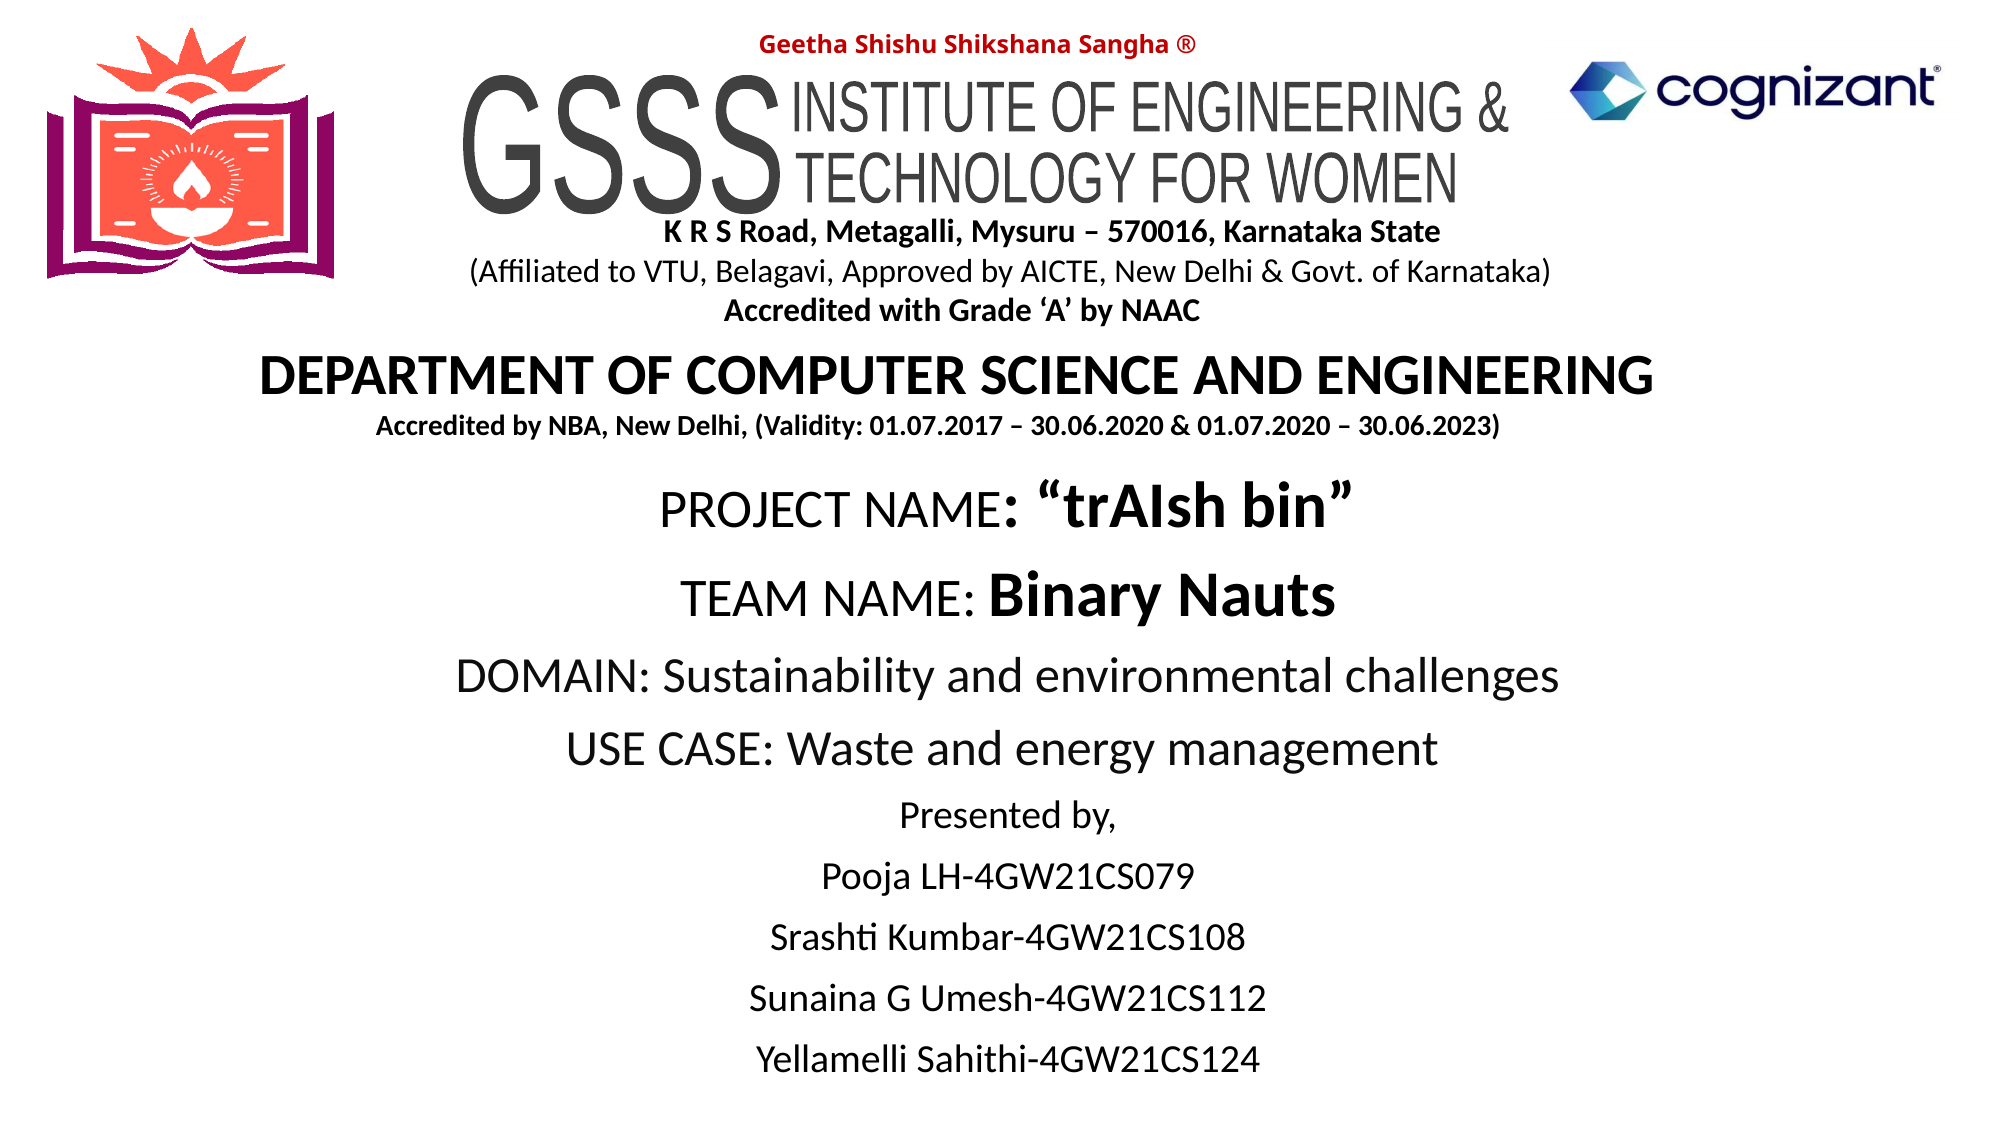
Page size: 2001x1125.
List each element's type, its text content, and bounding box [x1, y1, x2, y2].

subtitle PROJECT NAME: “trAIsh bin” TEAM NAME: Binary Nauts DOMAIN: Sustainability and environmental challenges USE CASE: Waste and energy management Presented by, Pooja LH-4GW21CS079 Srashti Kumbar-4GW21CS108 Sunaina G Umesh-4GW21CS112 Yellamelli Sahithi-4GW21CS124 [96, 464, 1920, 1092]
picture [1537, 33, 1967, 150]
text_box DEPARTMENT OF COMPUTER SCIENCE AND ENGINEERING Accredited by NBA, New Delhi, (Validity: 01.07.2017 – 30.06.2020 & 01.07.2020 – 30.06.2023) [180, 327, 1734, 442]
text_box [463, 74, 1509, 215]
text_box Geetha Shishu Shikshana Sangha ® [498, 26, 1455, 59]
text_box K R S Road, Metagalli, Mysuru – 570016, Karnataka State (Affiliated to VTU, Belagavi, Approved by AICTE, New Delhi & Govt. of Karnataka) Accredited with Grade ‘A’ by NAAC [304, 201, 1703, 327]
picture [42, 25, 339, 283]
